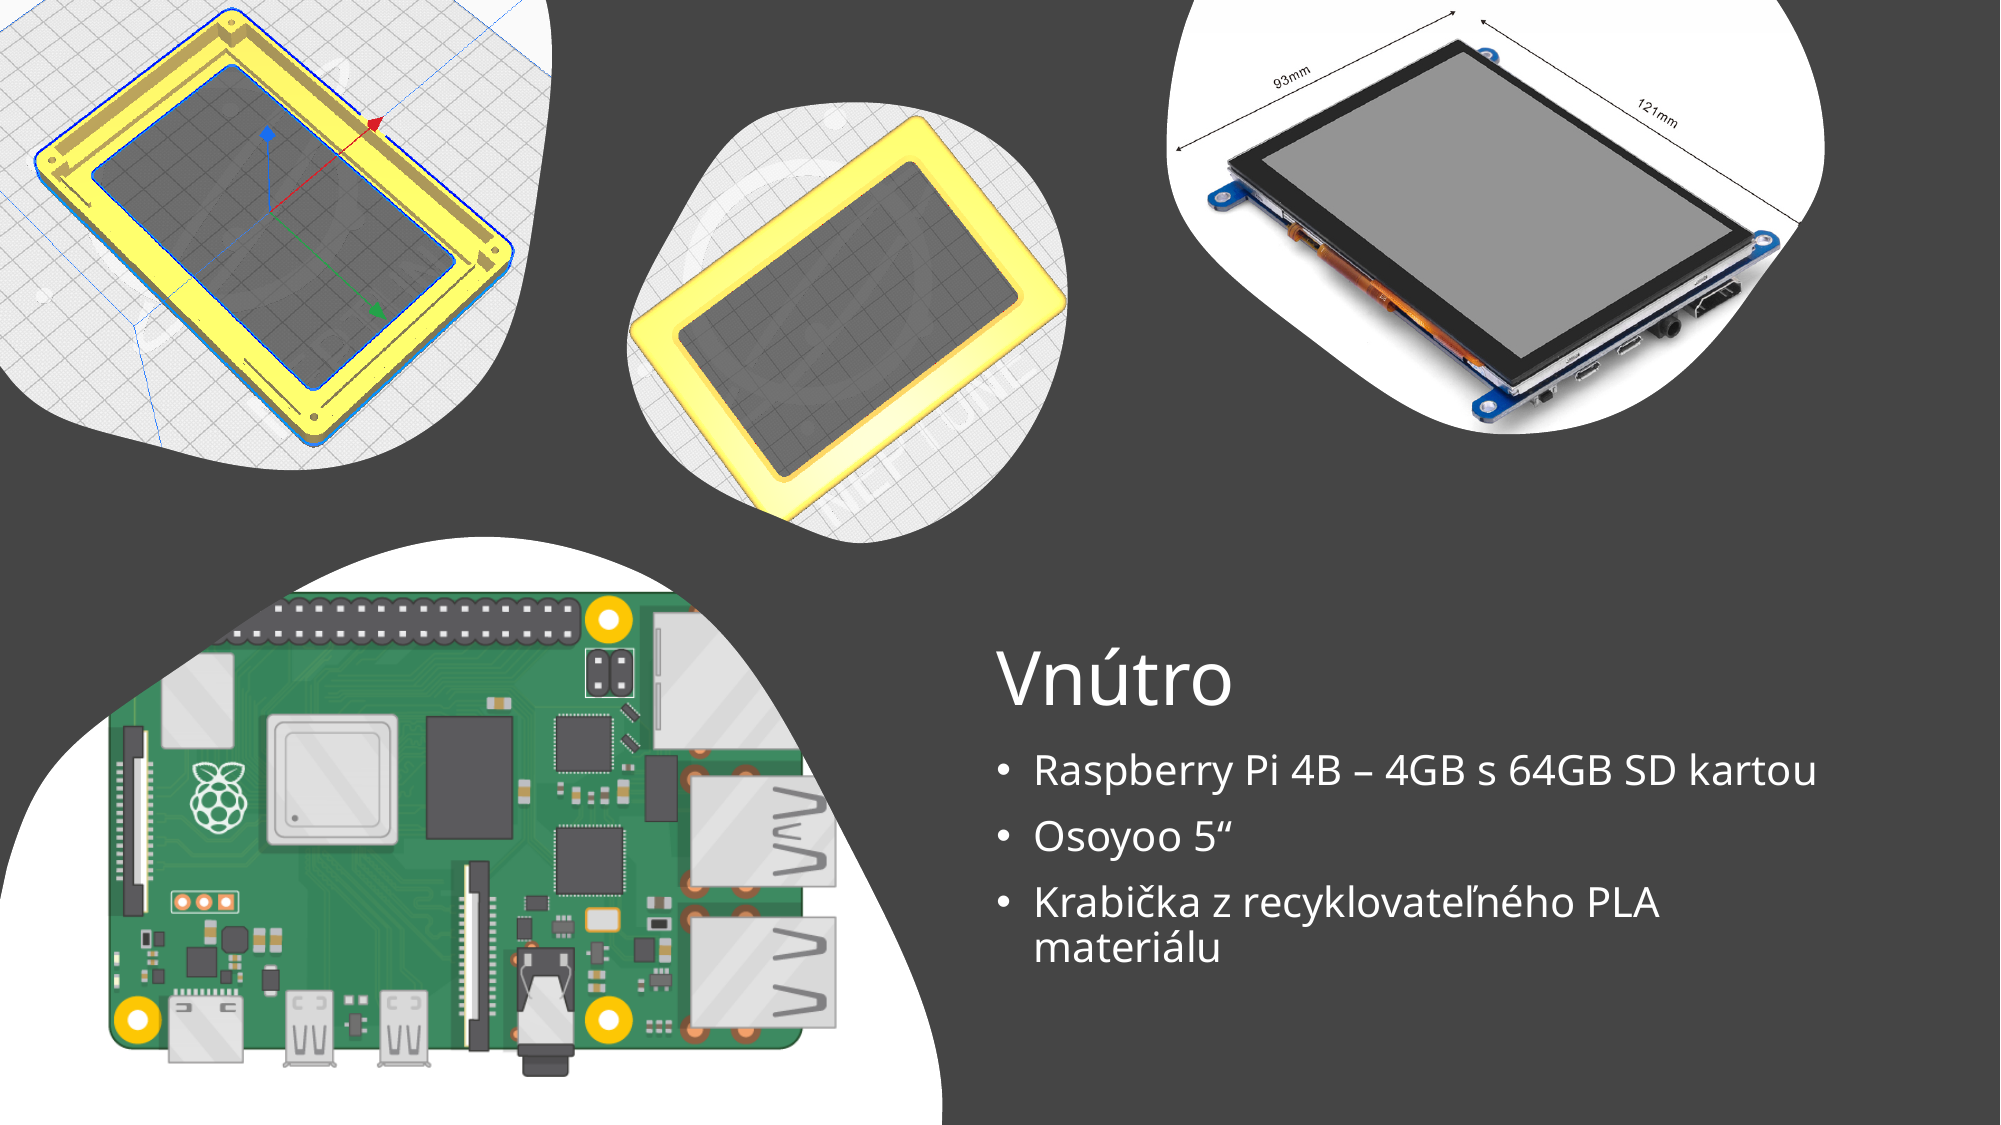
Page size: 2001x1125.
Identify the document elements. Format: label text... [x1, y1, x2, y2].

picture [0, 101, 1069, 1125]
picture [0, 0, 553, 471]
picture [1165, 0, 1826, 435]
title Vnútro [981, 541, 1858, 730]
list Raspberry Pi 4B – 4GB s 64GB SD kartou Osoyoo 5“ Krabička z recyklovateľného PLA materiálu [981, 741, 1858, 1018]
